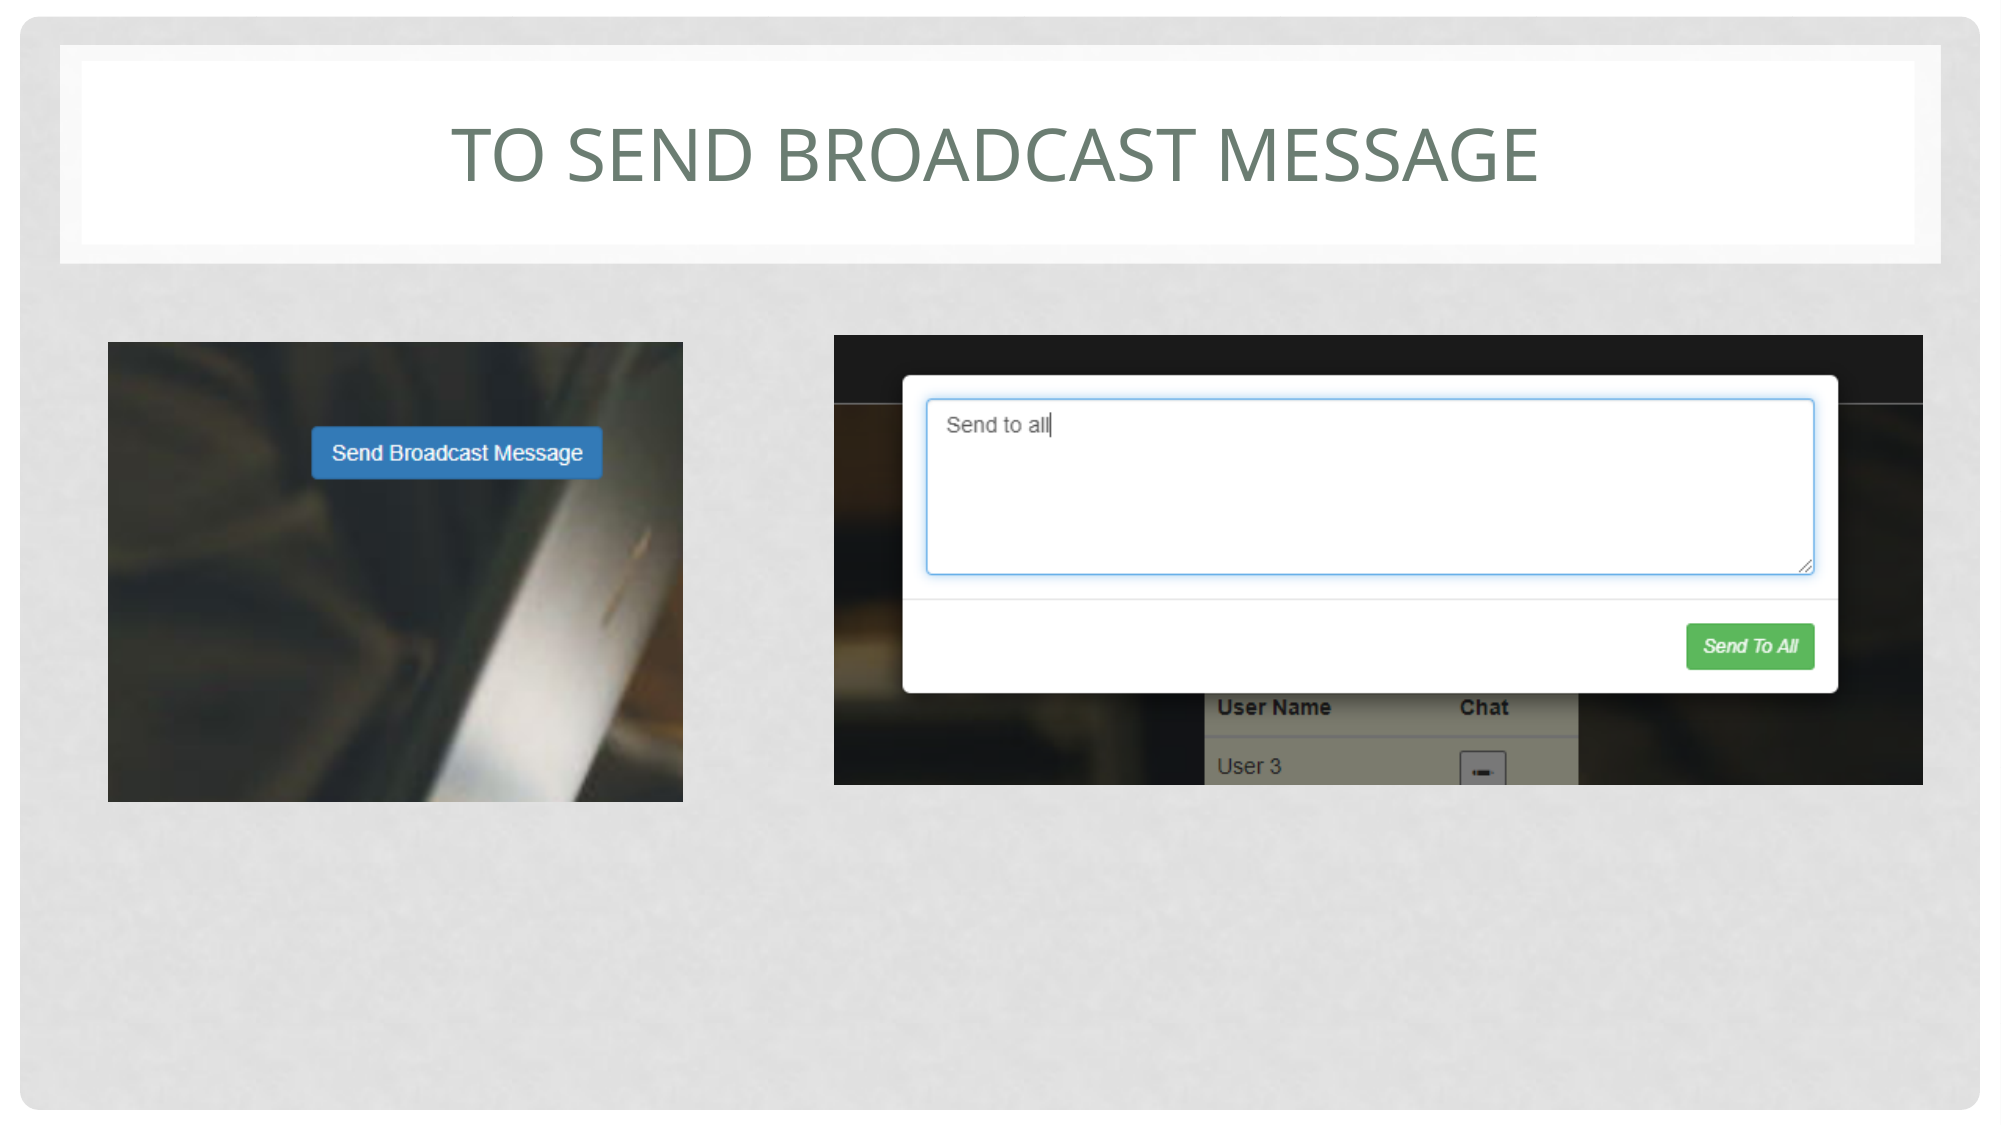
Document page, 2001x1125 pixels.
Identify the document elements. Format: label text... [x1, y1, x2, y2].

title To send broadcast message [93, 66, 1900, 238]
picture [834, 335, 1923, 785]
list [108, 342, 683, 803]
